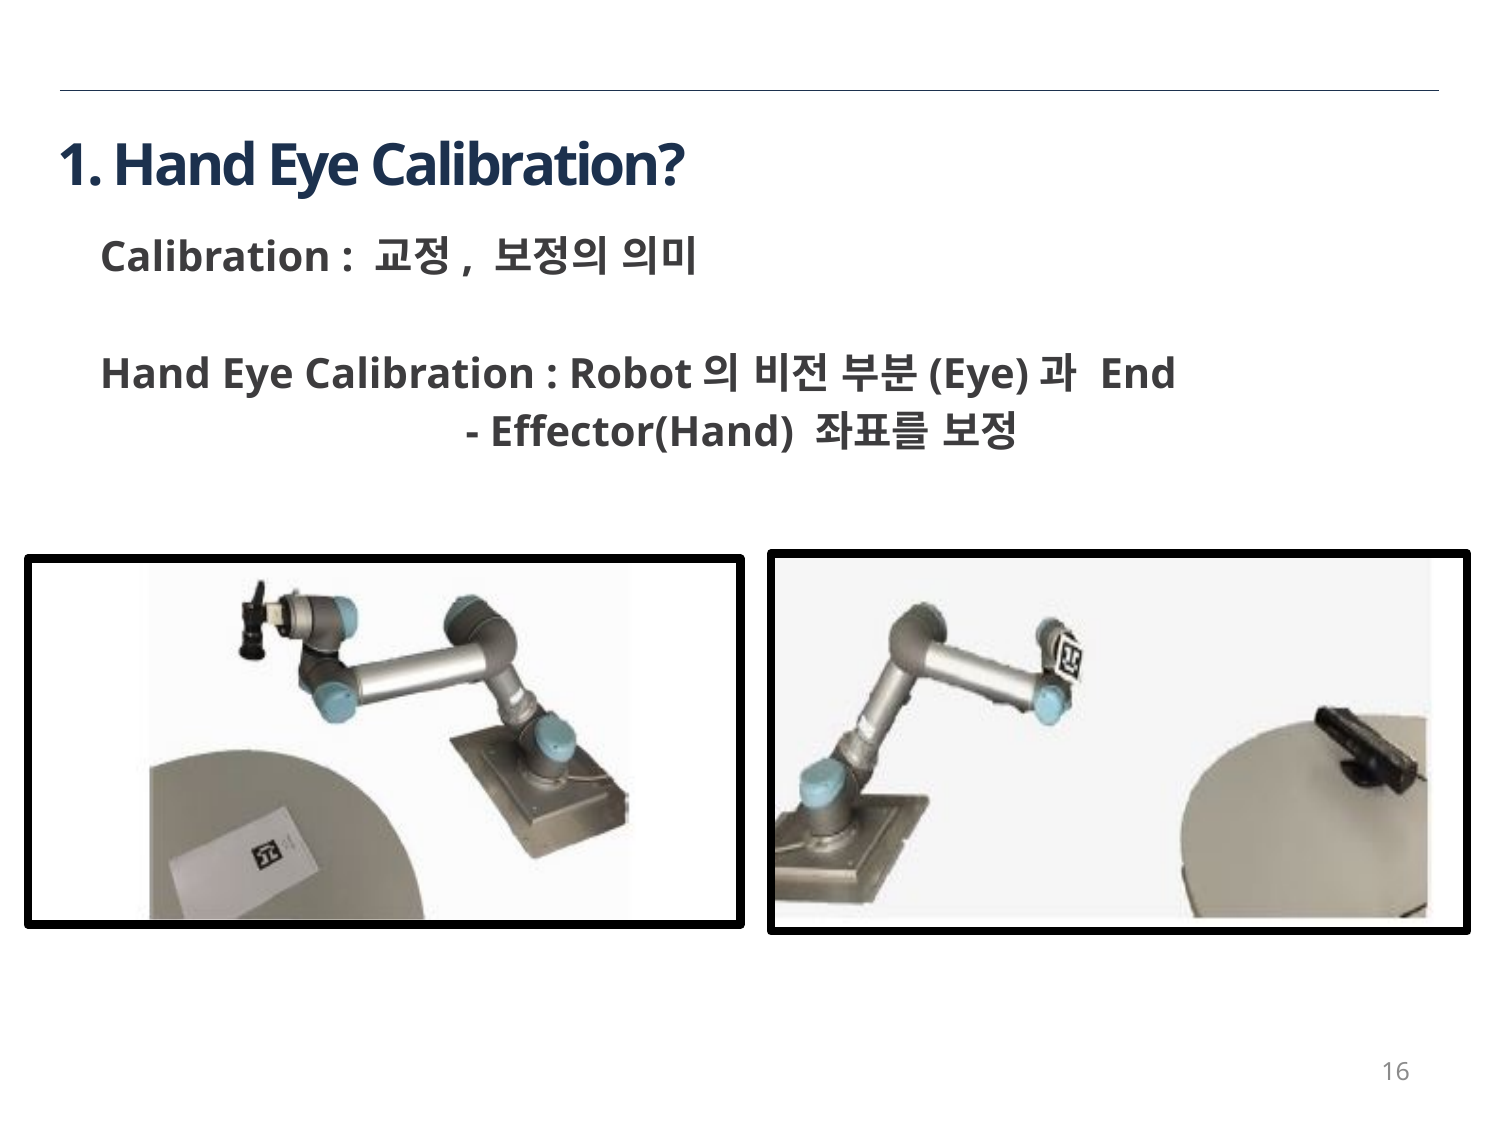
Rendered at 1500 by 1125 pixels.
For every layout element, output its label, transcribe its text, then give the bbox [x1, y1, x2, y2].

title 1. Hand Eye Calibration? [42, 114, 1190, 211]
picture [31, 562, 737, 921]
picture [774, 557, 1464, 928]
slide_number 16 [1074, 1042, 1425, 1103]
text_box Calibration : 교정, 보정의 의미 Hand Eye Calibration : Robot의 비전 부분(Eye)과 End - Effector(Hand) 좌표를 보정 [42, 221, 1432, 928]
